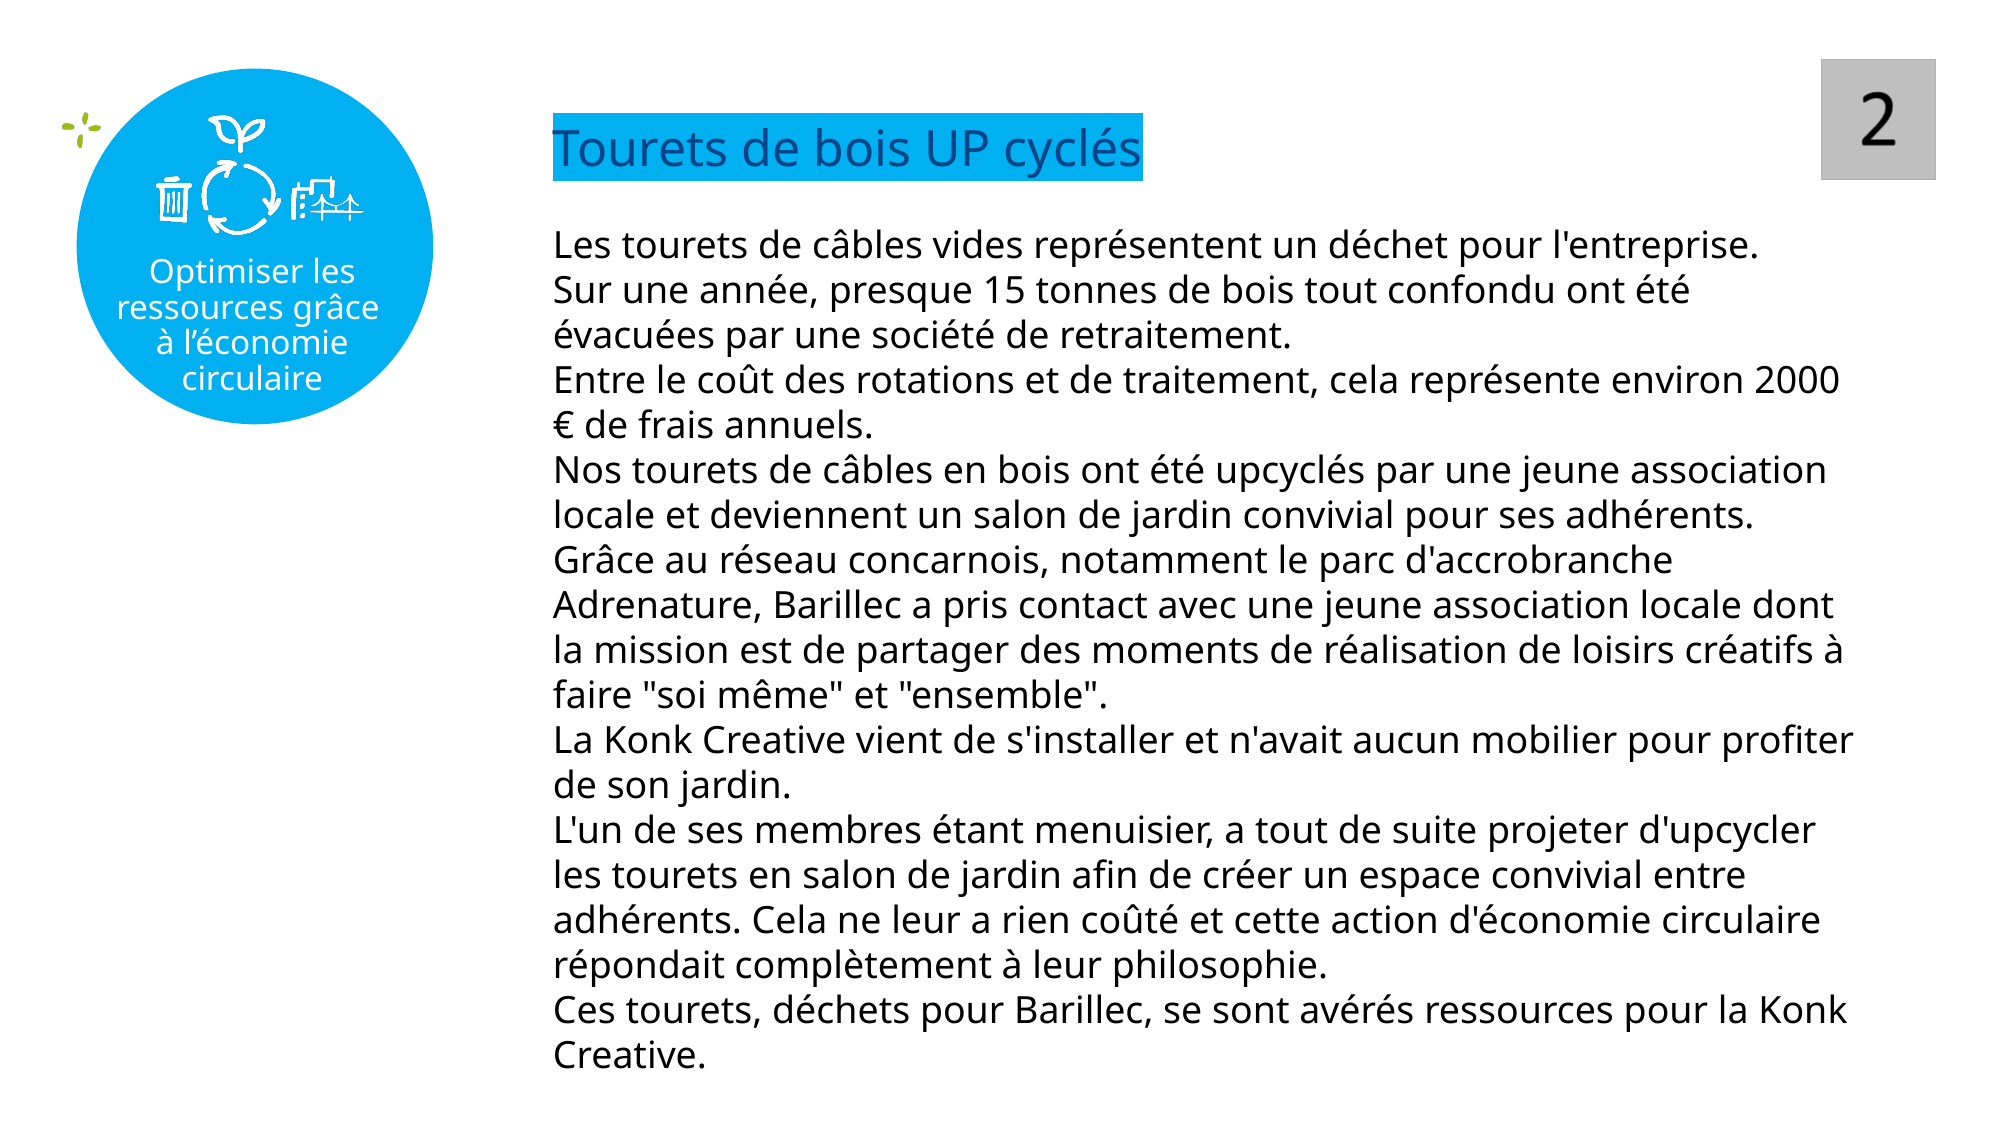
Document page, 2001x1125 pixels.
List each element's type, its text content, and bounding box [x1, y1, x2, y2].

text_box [62, 68, 434, 425]
text_box Tourets de bois UP cyclés Les tourets de câbles vides représentent un déchet pour l'entreprise. Sur une année, presque 15 tonnes de bois tout confondu ont été évacuées par une société de retraitement. Entre le coût des rotations et de traitement, cela représente environ 2000 € de frais annuels. Nos tourets de câbles en bois ont été upcyclés par une jeune association locale et deviennent un salon de jardin convivial pour ses adhérents. Grâce au réseau concarnois, notamment le parc d'accrobranche Adrenature, Barillec a pris contact avec une jeune association locale dont la mission est de partager des moments de réalisation de loisirs créatifs à faire "soi même" et "ensemble". La Konk Creative vient de s'installer et n'avait aucun mobilier pour profiter de son jardin. L'un de ses membres étant menuisier, a tout de suite projeter d'upcycler les tourets en salon de jardin afin de créer un espace convivial entre adhérents. Cela ne leur a rien coûté et cette action d'économie circulaire répondait complètement à leur philosophie. Ces tourets, déchets pour Barillec, se sont avérés ressources pour la Konk Creative. [538, 109, 1879, 1119]
picture [1806, 41, 1950, 219]
